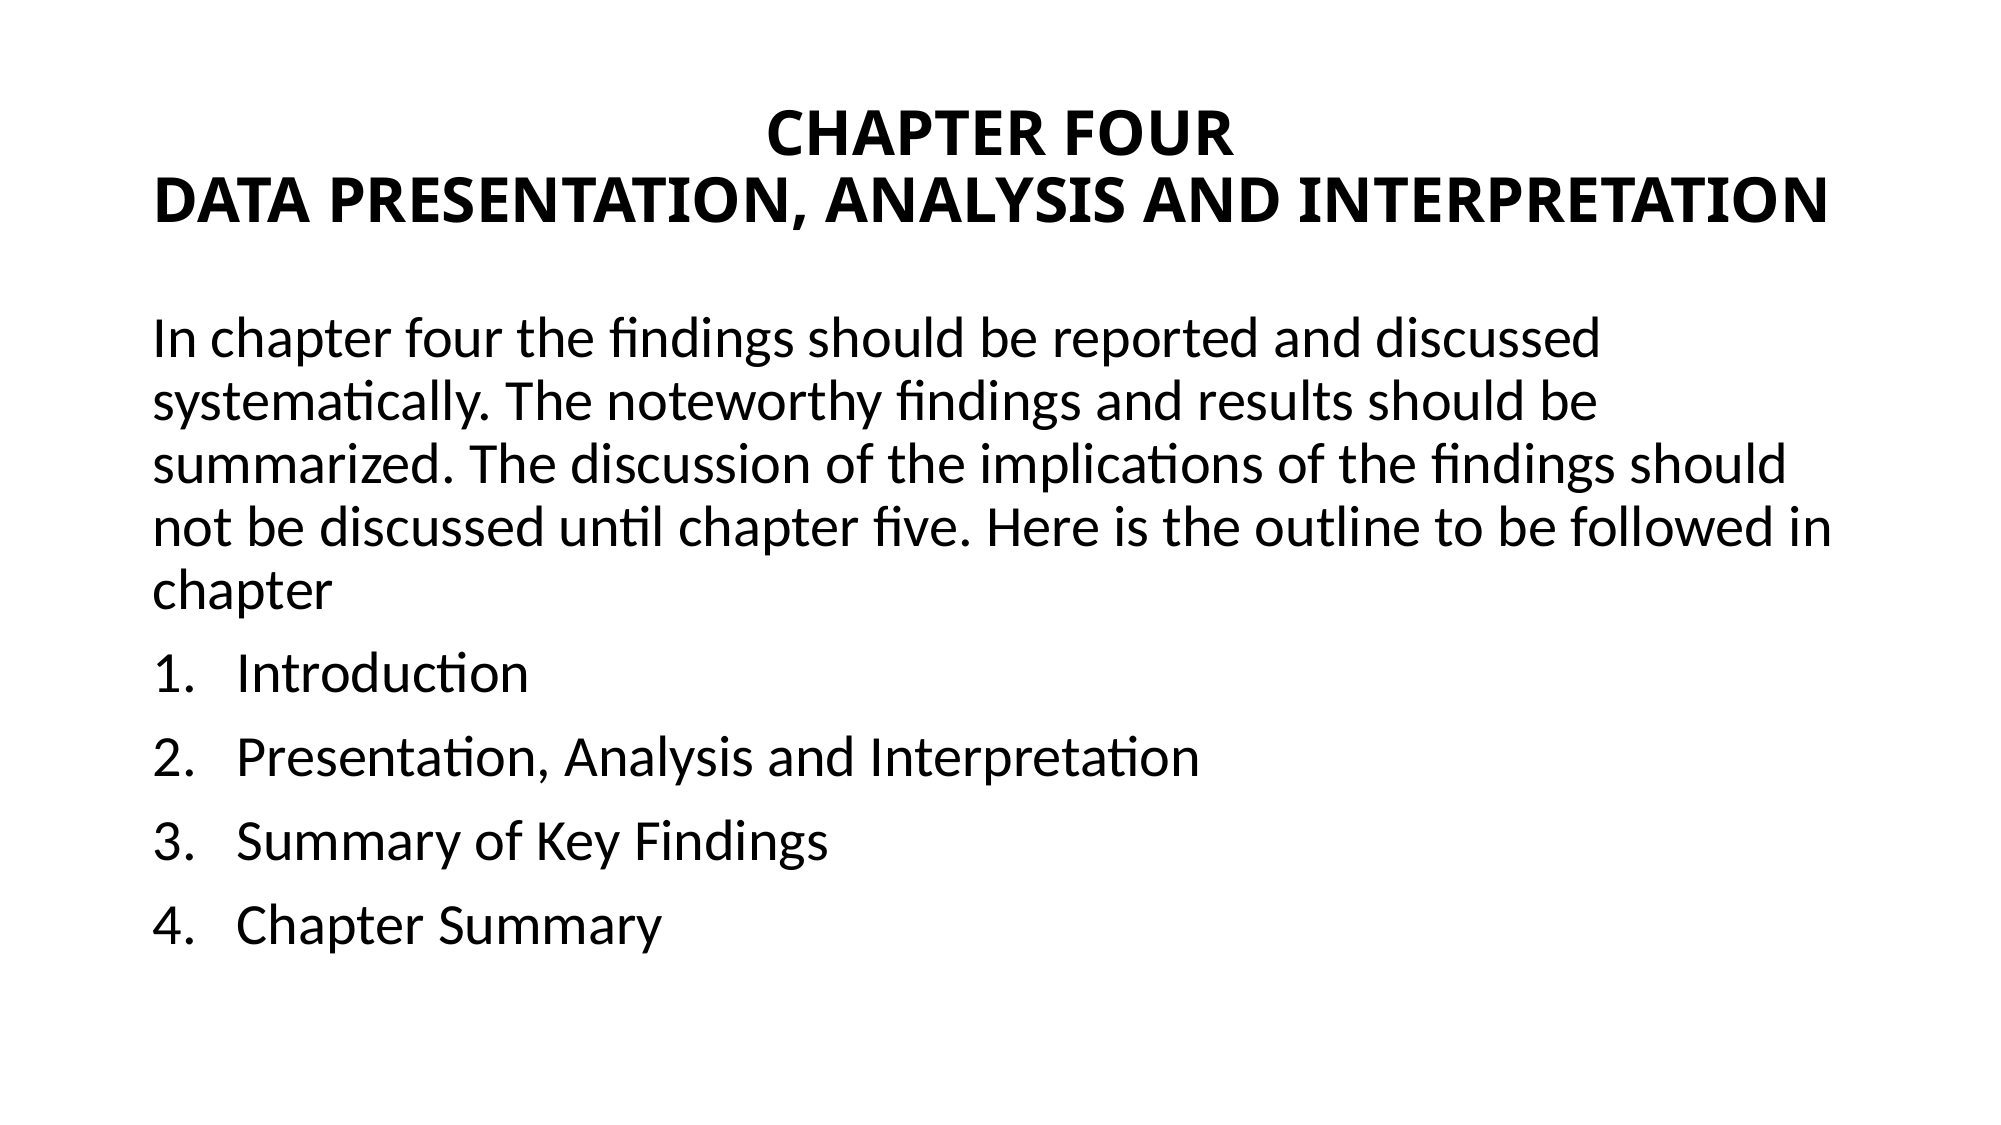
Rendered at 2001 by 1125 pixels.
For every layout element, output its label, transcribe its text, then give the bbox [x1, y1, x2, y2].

title CHAPTER FOUR DATA PRESENTATION, ANALYSIS AND INTERPRETATION [137, 59, 1863, 278]
list In chapter four the findings should be reported and discussed systematically. The noteworthy findings and results should be summarized. The discussion of the implications of the findings should not be discussed until chapter five. Here is the outline to be followed in chapter Introduction Presentation, Analysis and Interpretation Summary of Key Findings Chapter Summary [137, 299, 1863, 1014]
